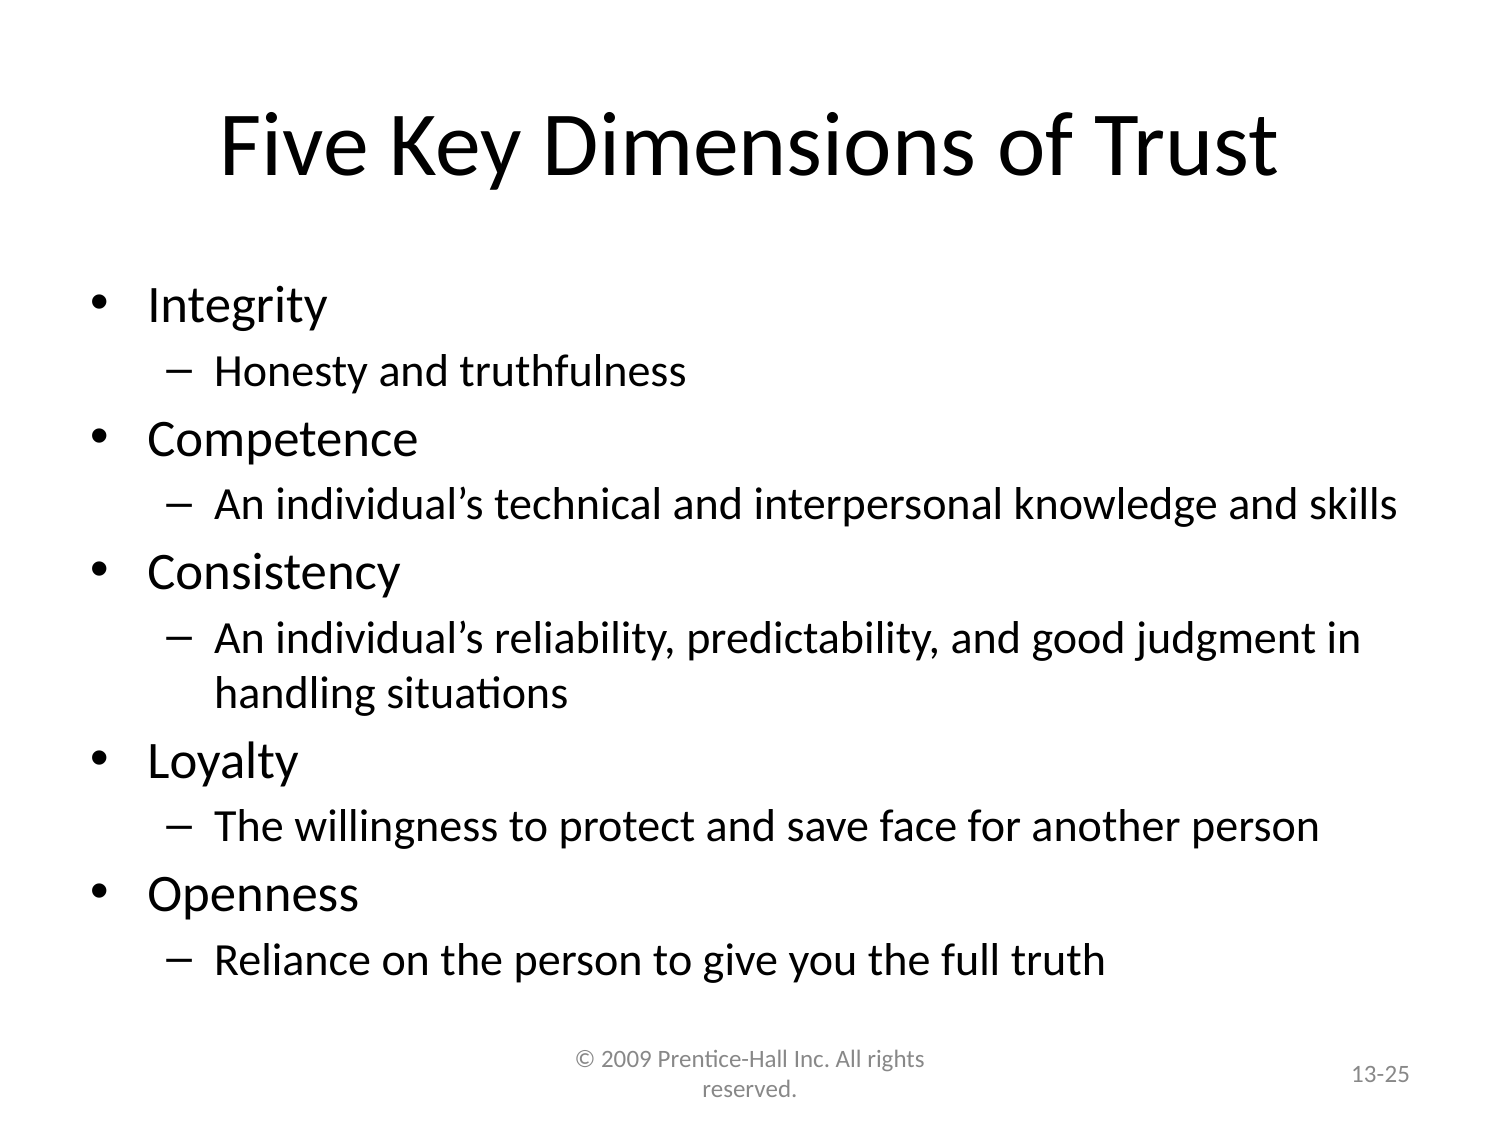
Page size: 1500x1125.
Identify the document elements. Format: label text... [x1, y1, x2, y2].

list Integrity Honesty and truthfulness Competence An individual’s technical and interpersonal knowledge and skills Consistency An individual’s reliability, predictability, and good judgment in handling situations Loyalty The willingness to protect and save face for another person Openness Reliance on the person to give you the full truth [75, 262, 1425, 1005]
slide_number 13- [1074, 1042, 1425, 1103]
footer © 2009 Prentice-Hall Inc. All rights reserved. [512, 1042, 988, 1103]
title Five Key Dimensions of Trust [75, 45, 1425, 233]
